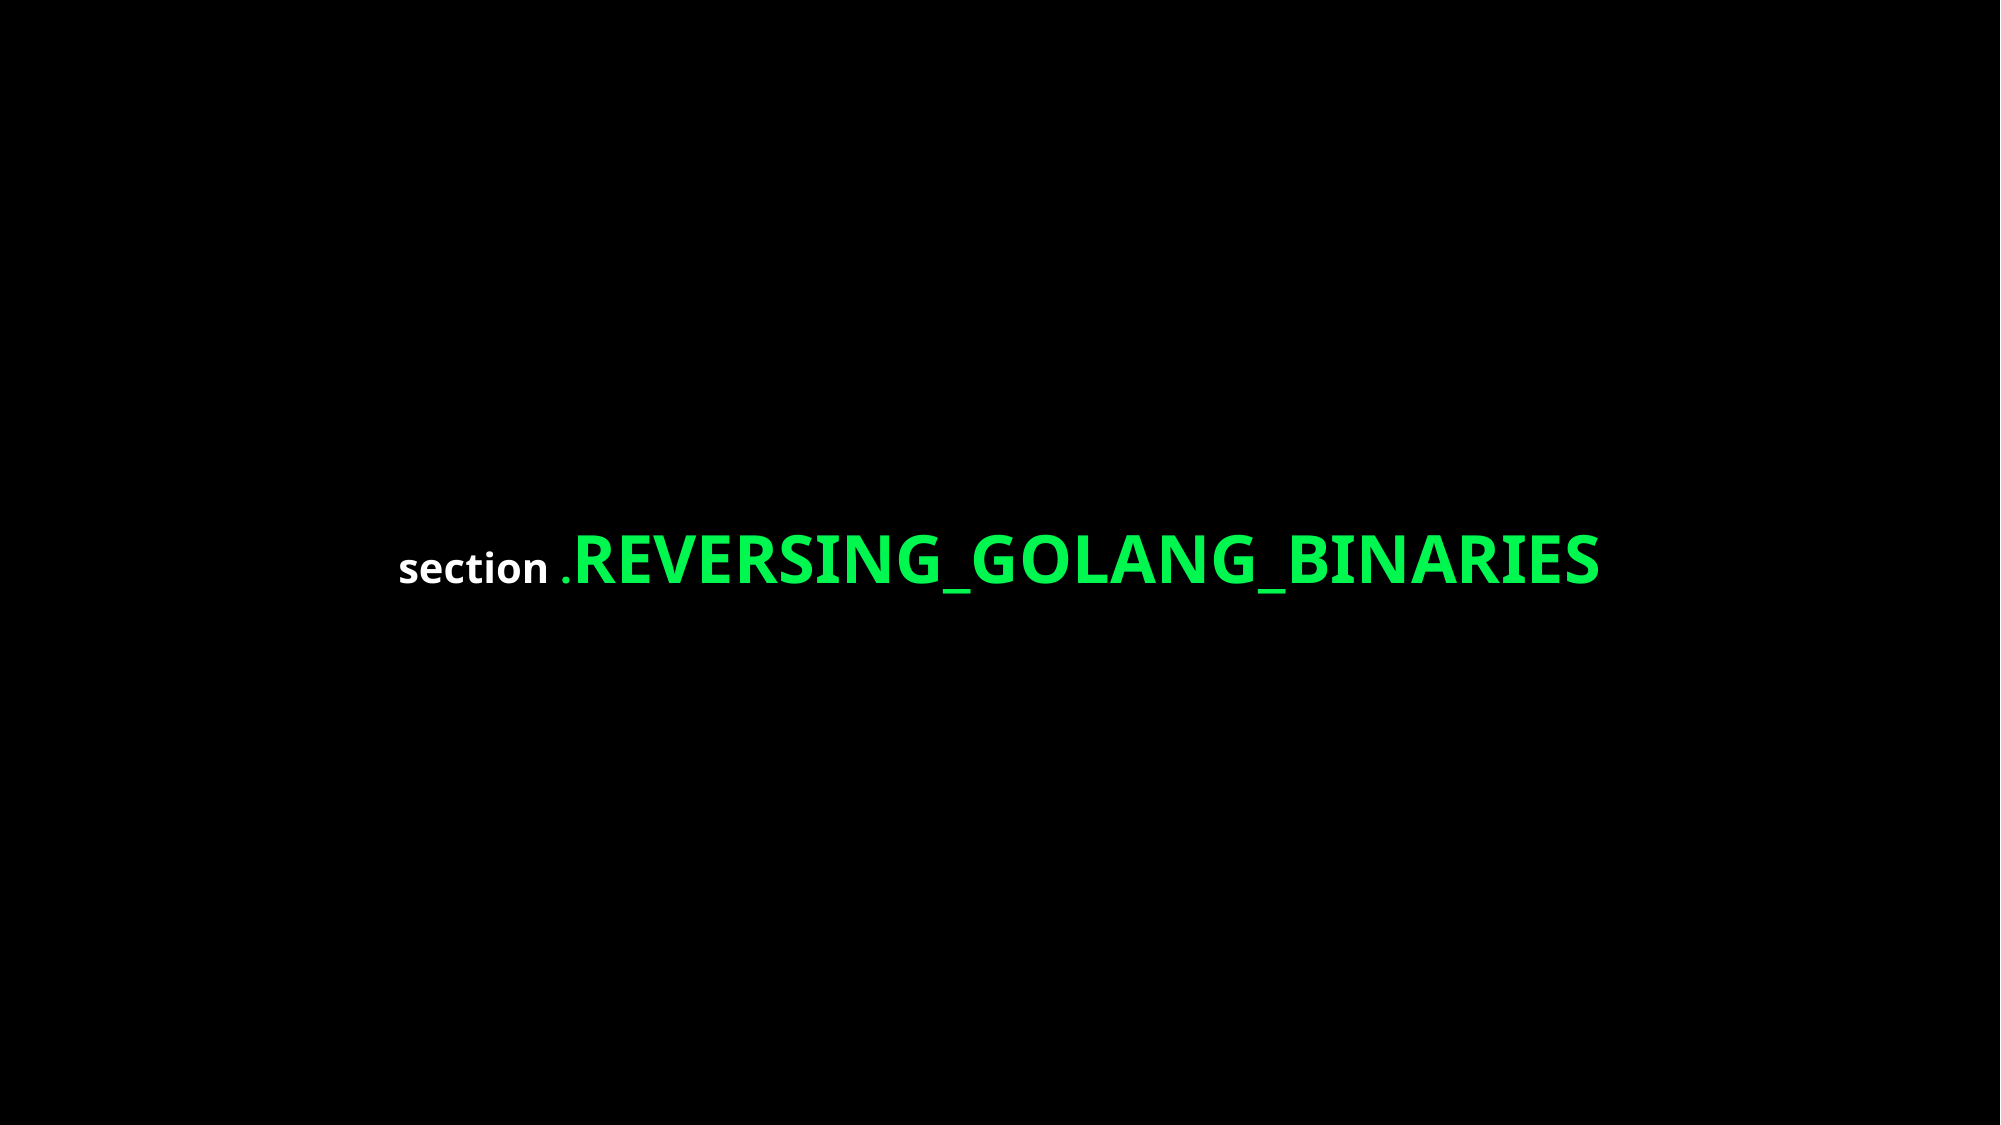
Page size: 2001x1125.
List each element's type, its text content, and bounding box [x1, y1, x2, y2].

text_box section .REVERSING_GOLANG_BINARIES [310, 510, 1690, 613]
